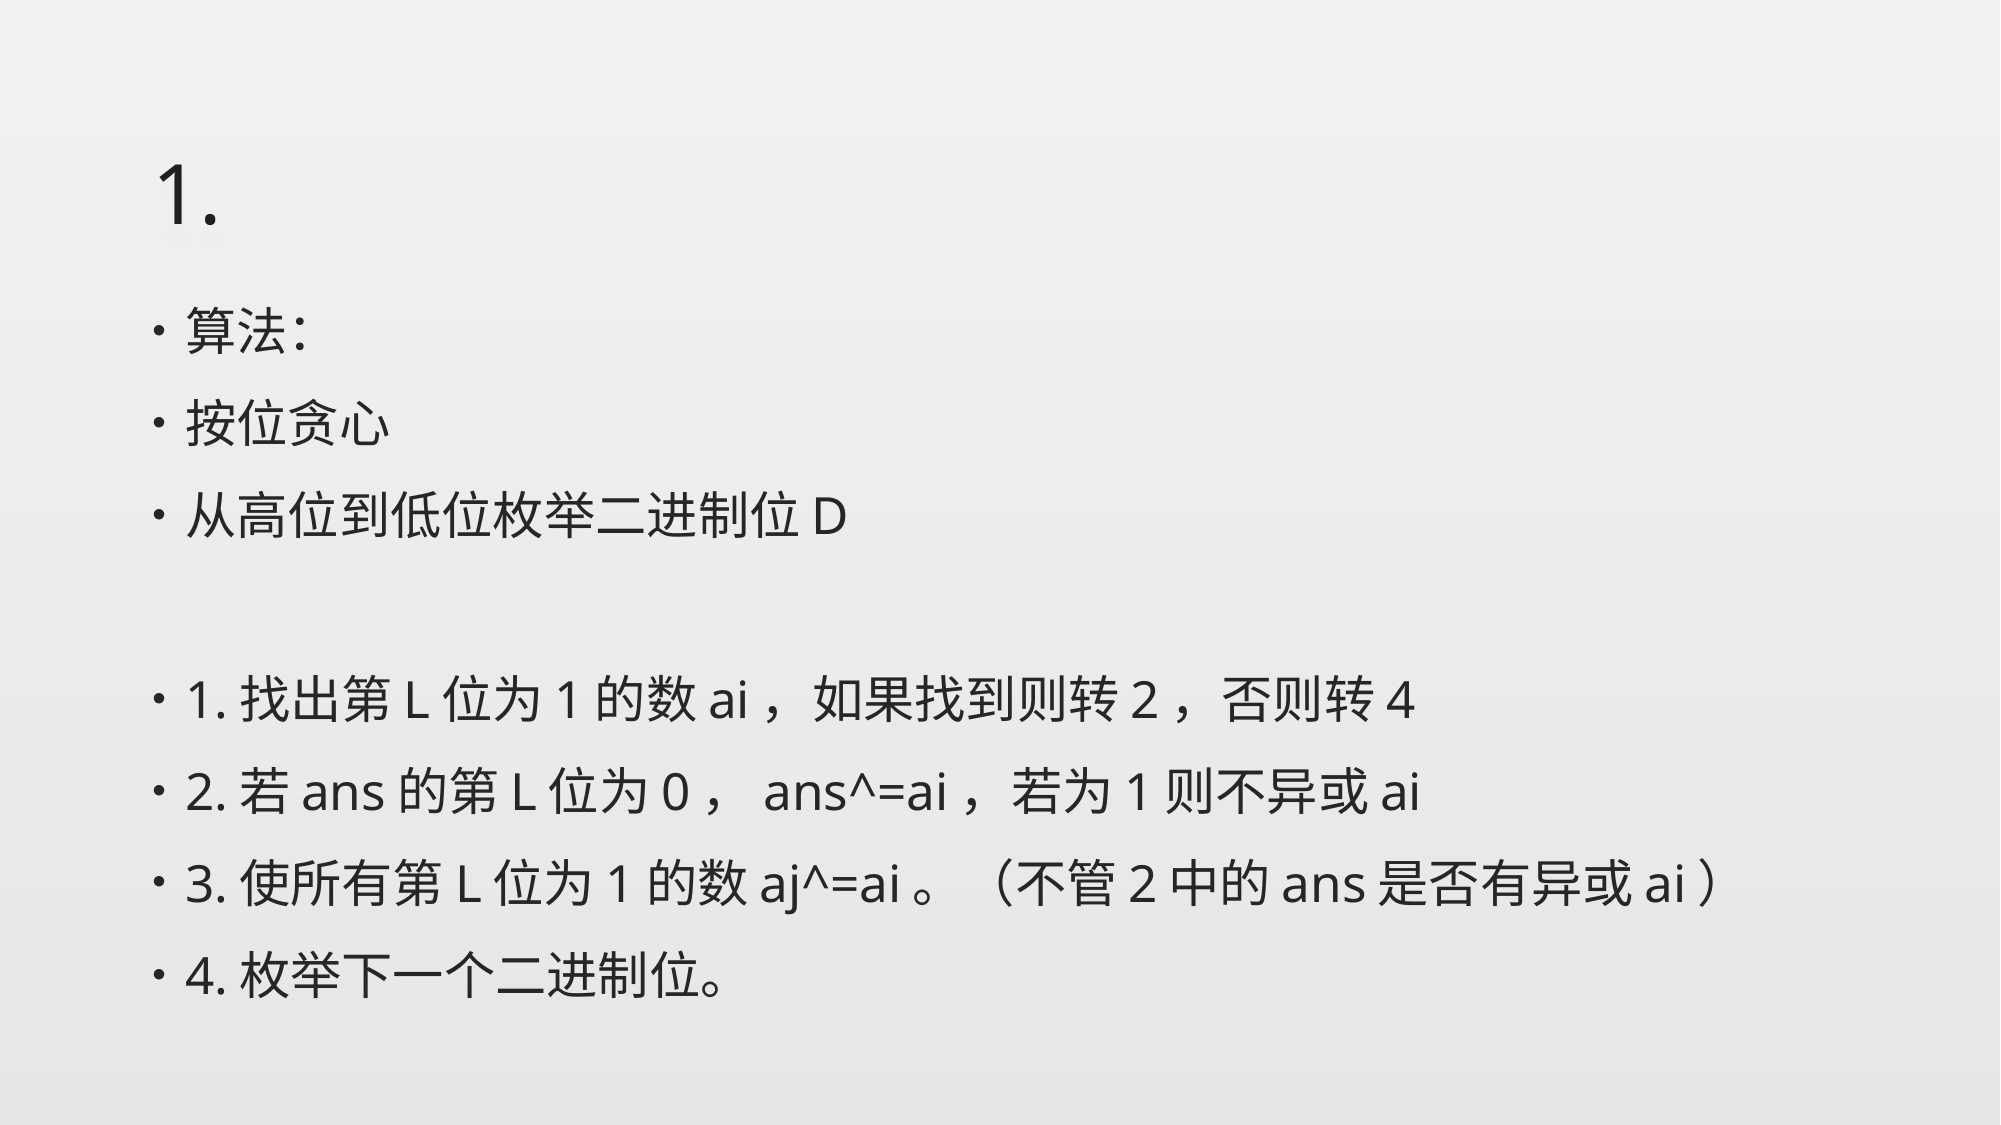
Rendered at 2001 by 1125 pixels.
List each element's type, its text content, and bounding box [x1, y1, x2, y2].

list 算法： 按位贪心 从高位到低位枚举二进制位D 1.找出第L位为1的数ai，如果找到则转2，否则转4 2.若ans的第L位为0，ans^=ai，若为1则不异或ai 3.使所有第L位为1的数aj^=ai。（不管2中的ans是否有异或ai） 4.枚举下一个二进制位。 [137, 279, 1863, 1014]
title 1. [137, 32, 1863, 250]
